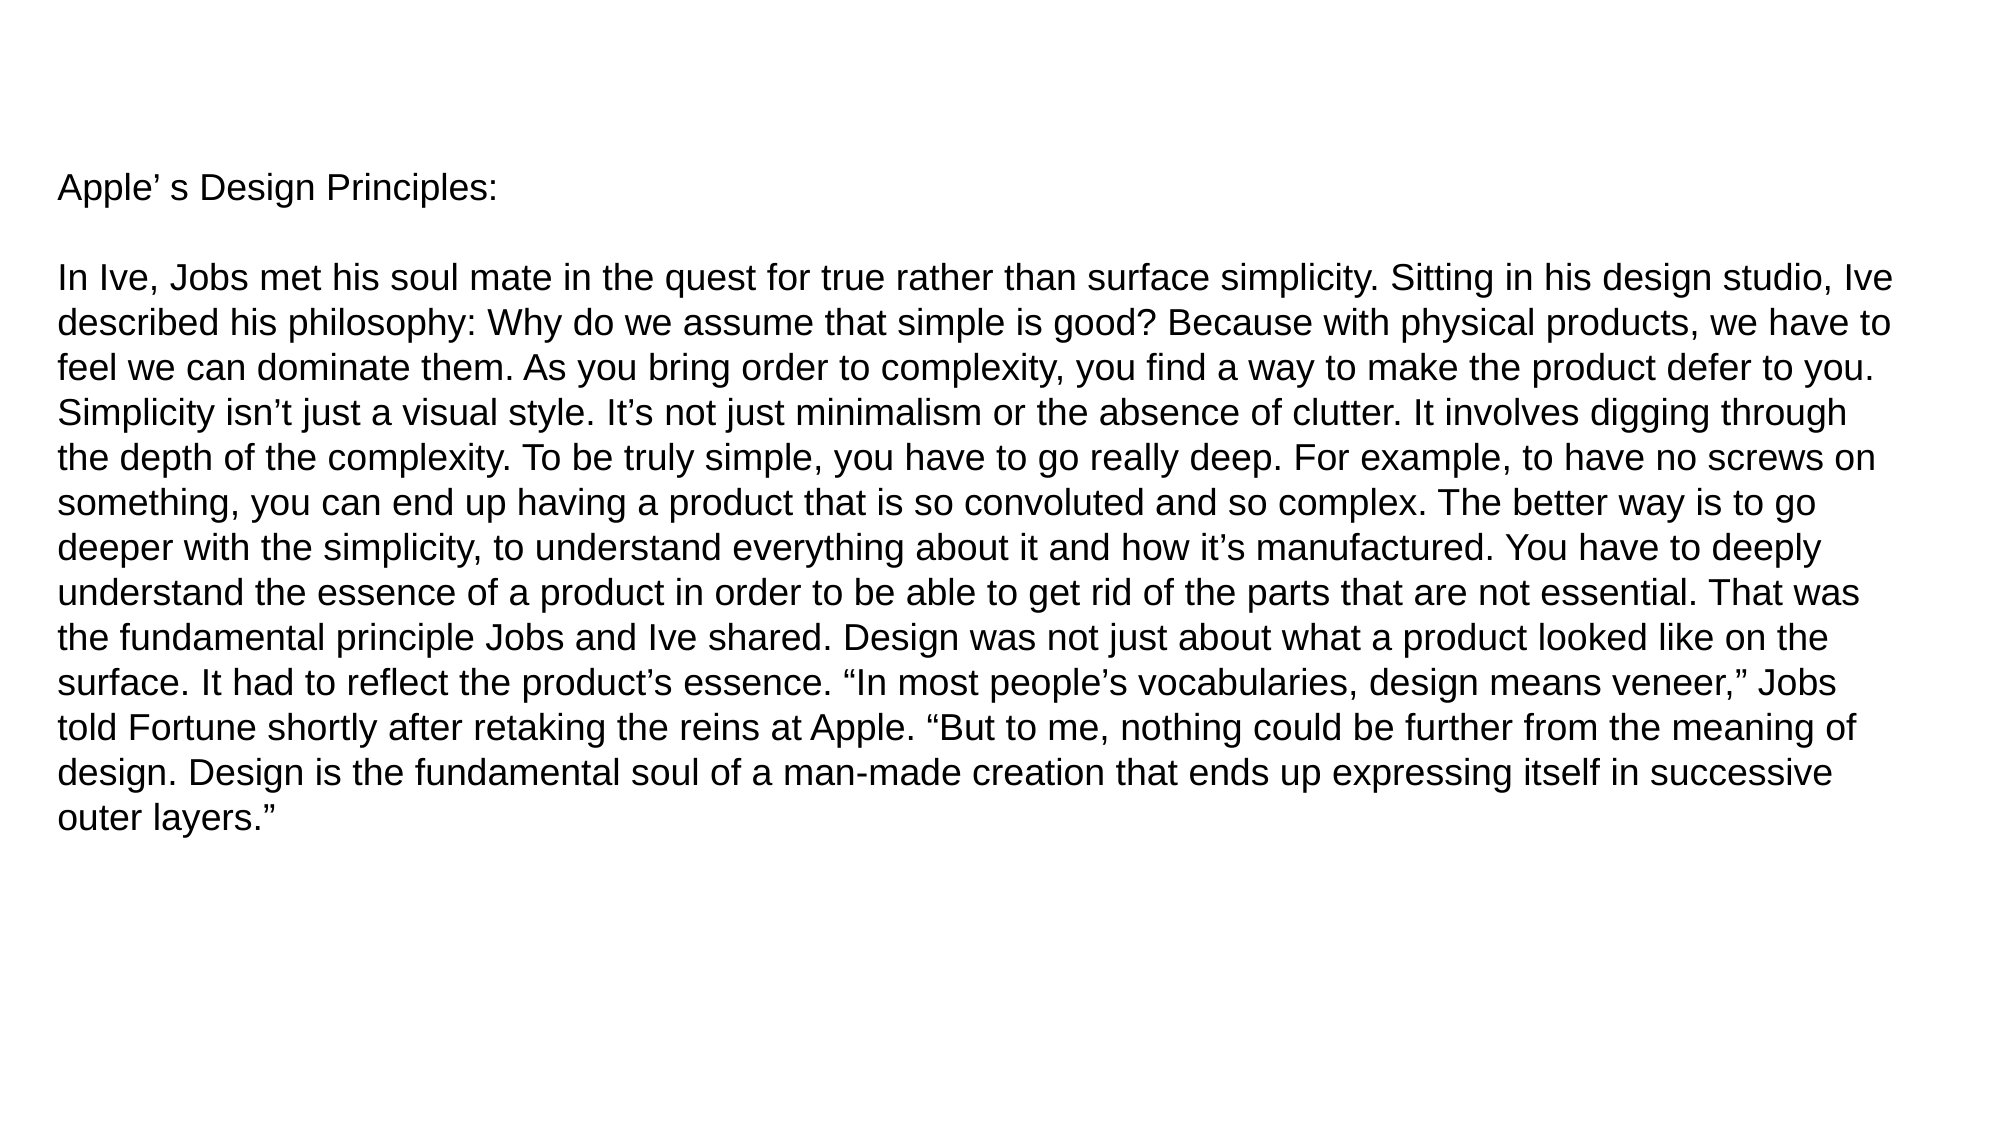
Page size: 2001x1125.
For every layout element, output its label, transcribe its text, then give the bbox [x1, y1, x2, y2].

text_box Apple’ s Design Principles: In Ive, Jobs met his soul mate in the quest for true rather than surface simplicity. Sitting in his design studio, Ive described his philosophy: Why do we assume that simple is good? Because with physical products, we have to feel we can dominate them. As you bring order to complexity, you find a way to make the product defer to you. Simplicity isn’t just a visual style. It’s not just minimalism or the absence of clutter. It involves digging through the depth of the complexity. To be truly simple, you have to go really deep. For example, to have no screws on something, you can end up having a product that is so convoluted and so complex. The better way is to go deeper with the simplicity, to understand everything about it and how it’s manufactured. You have to deeply understand the essence of a product in order to be able to get rid of the parts that are not essential. That was the fundamental principle Jobs and Ive shared. Design was not just about what a product looked like on the surface. It had to reflect the product’s essence. “In most people’s vocabularies, design means veneer,” Jobs told Fortune shortly after retaking the reins at Apple. “But to me, nothing could be further from the meaning of design. Design is the fundamental soul of a man-made creation that ends up expressing itself in successive outer layers.” [42, 155, 1924, 846]
